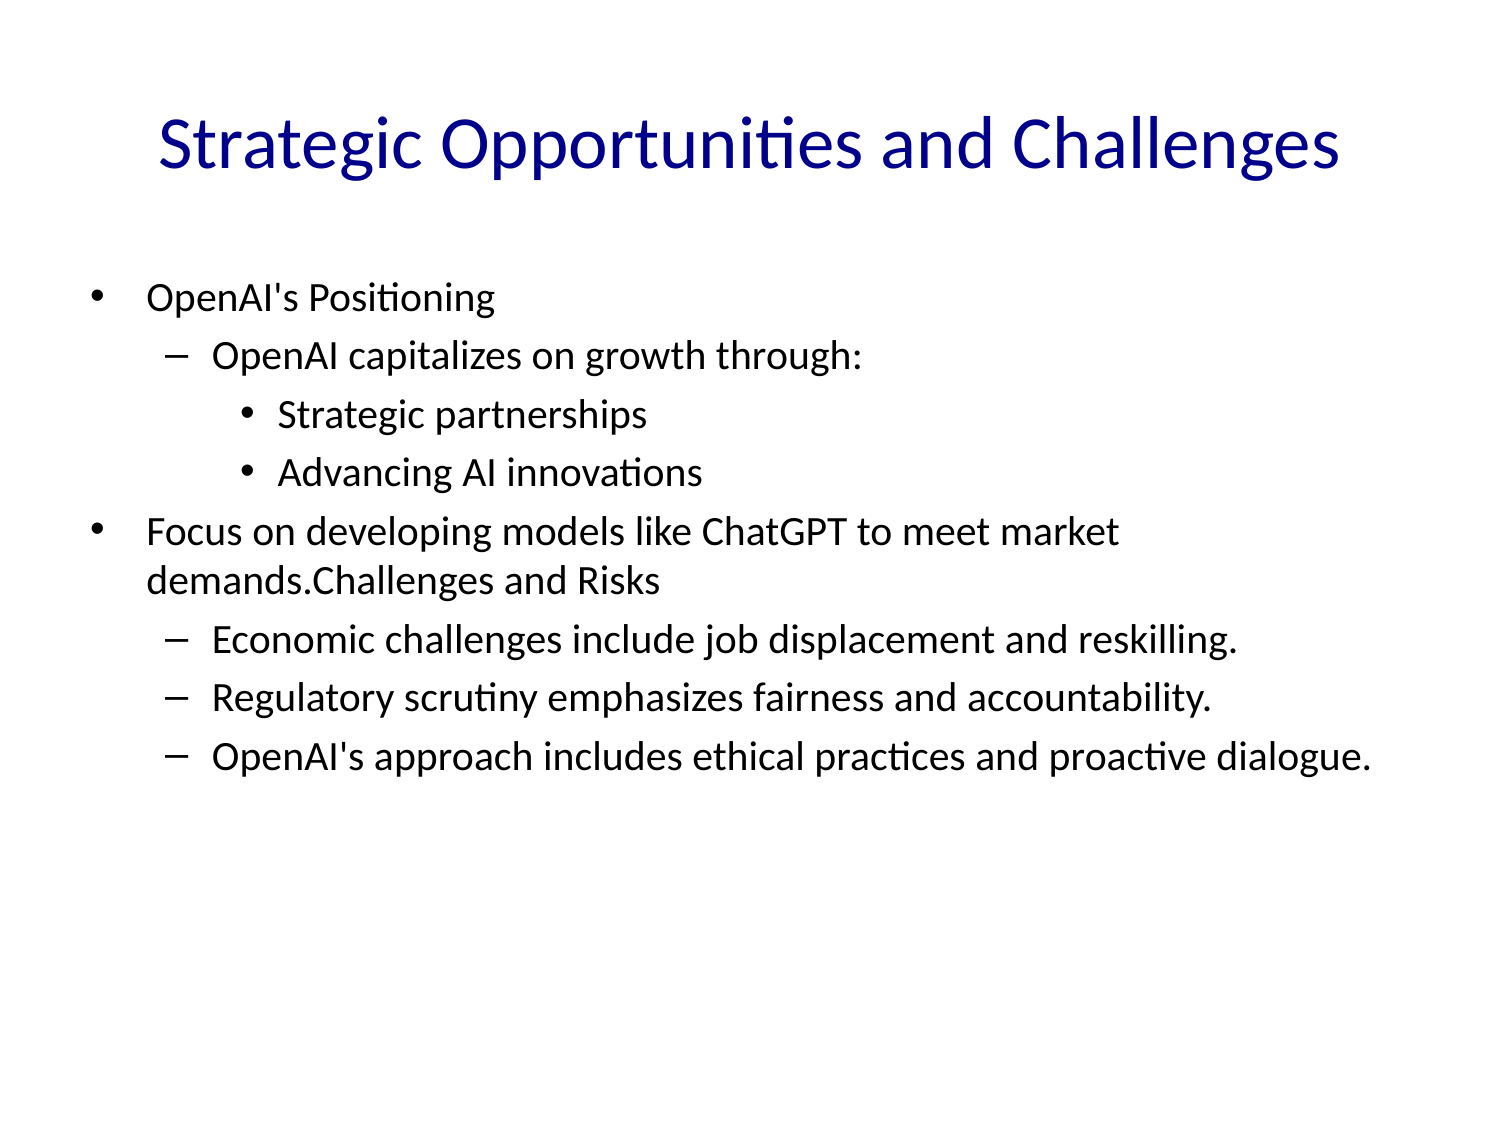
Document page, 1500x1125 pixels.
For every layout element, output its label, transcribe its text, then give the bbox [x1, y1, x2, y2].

list OpenAI's Positioning OpenAI capitalizes on growth through: Strategic partnerships Advancing AI innovations Focus on developing models like ChatGPT to meet market demands.Challenges and Risks Economic challenges include job displacement and reskilling. Regulatory scrutiny emphasizes fairness and accountability. OpenAI's approach includes ethical practices and proactive dialogue. [75, 262, 1425, 1005]
title Strategic Opportunities and Challenges [75, 45, 1425, 233]
